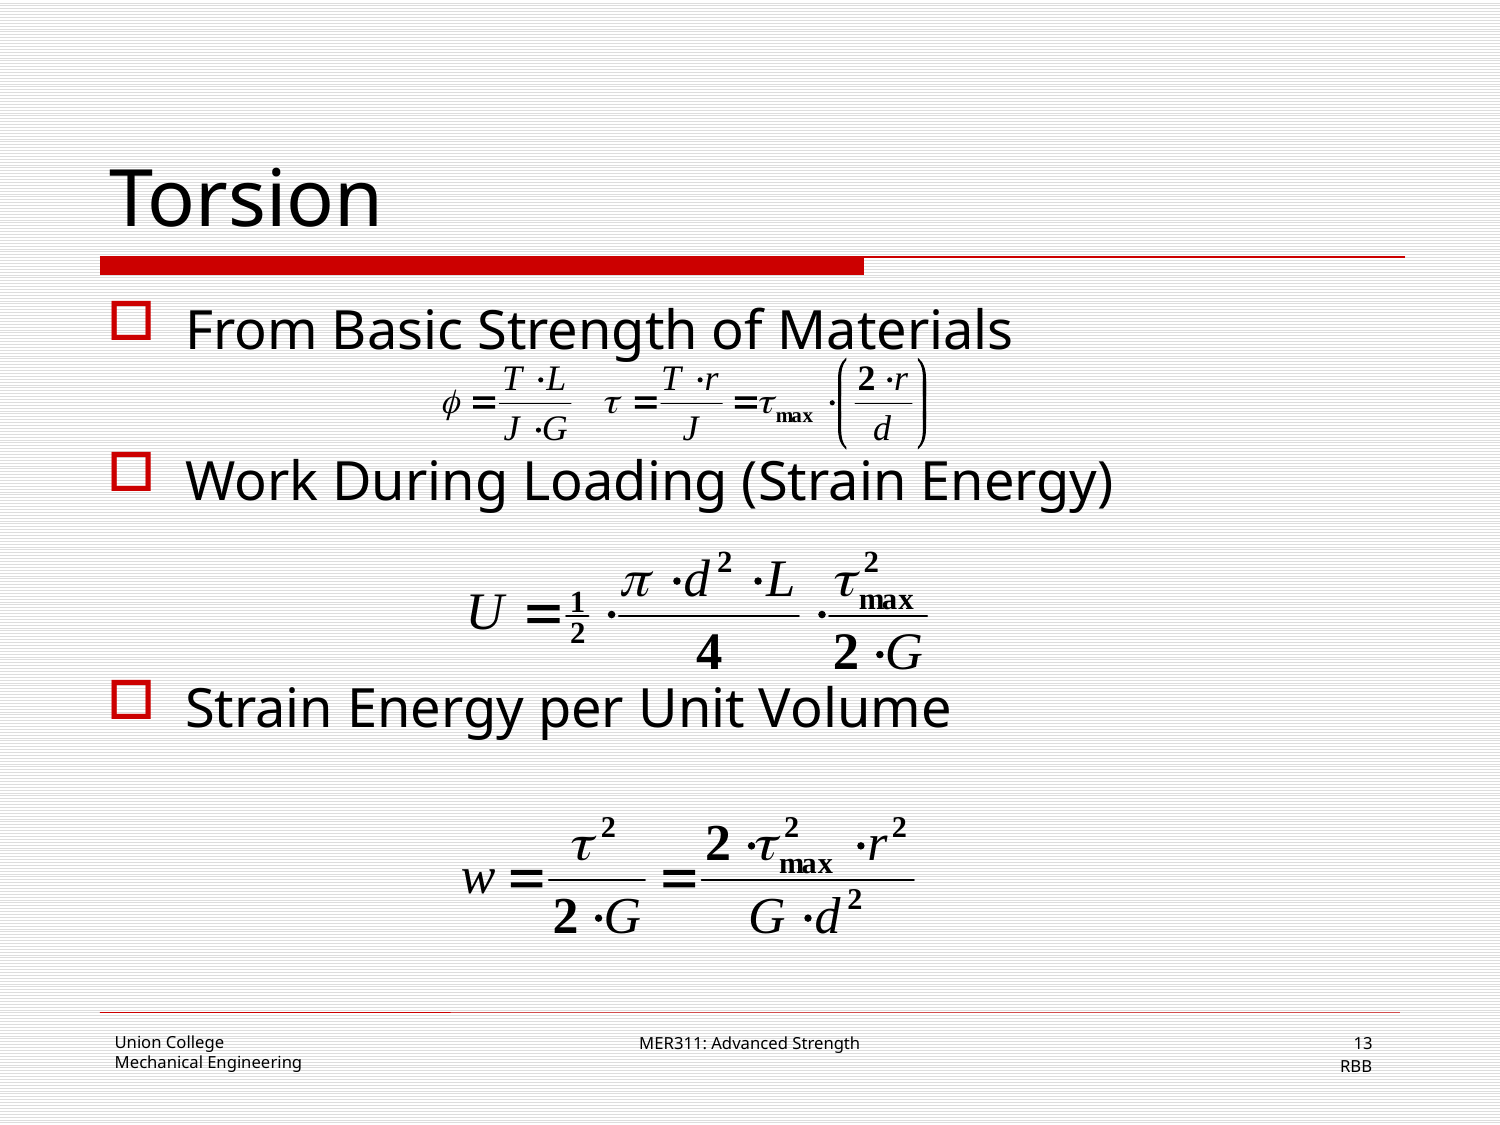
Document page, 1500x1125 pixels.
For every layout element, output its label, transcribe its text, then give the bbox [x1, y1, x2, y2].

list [437, 349, 938, 456]
title Torsion [93, 49, 1407, 250]
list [451, 802, 923, 946]
list From Basic Strength of Materials Work During Loading (Strain Energy) Strain Energy per Unit Volume [92, 287, 1426, 988]
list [462, 537, 938, 683]
slide_number 13 RBB [1074, 1024, 1388, 1101]
footer MER311: Advanced Strength [512, 1024, 988, 1101]
